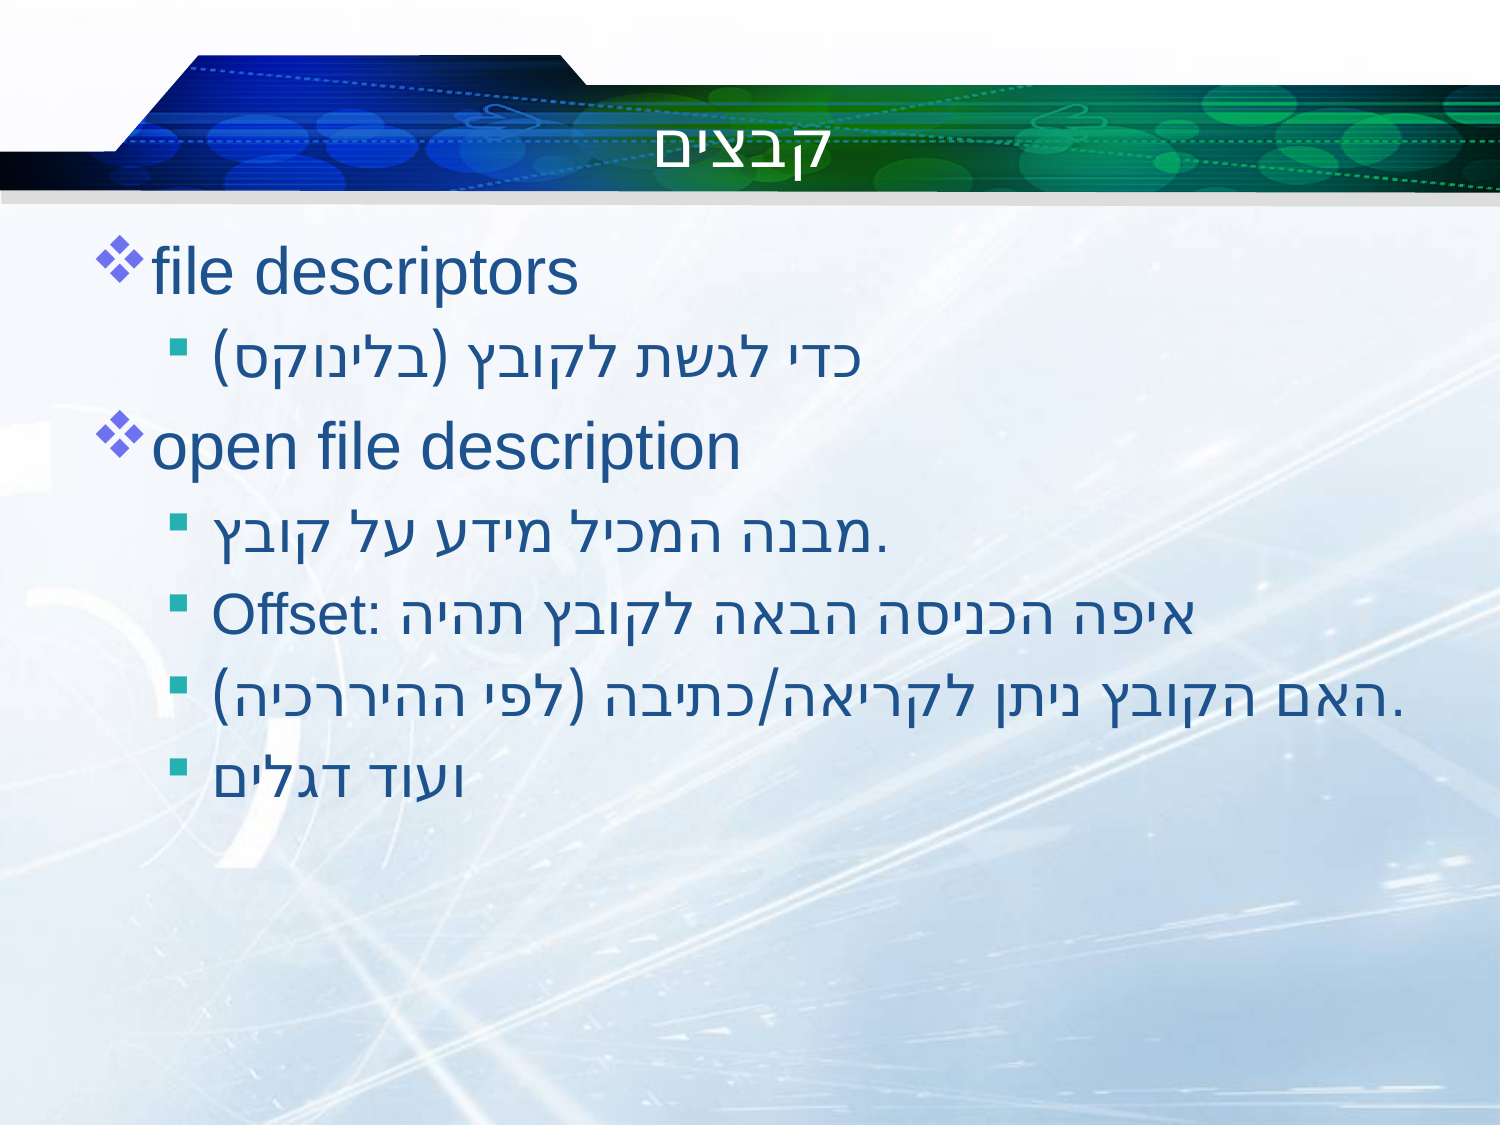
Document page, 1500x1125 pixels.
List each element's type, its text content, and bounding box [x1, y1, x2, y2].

list file descriptors כדי לגשת לקובץ (בלינוקס) open file description מבנה המכיל מידע על קובץ. Offset: איפה הכניסה הבאה לקובץ תהיה האם הקובץ ניתן לקריאה/כתיבה (לפי ההיררכיה). ועוד דגלים [74, 220, 1426, 1064]
title קבצים [99, 94, 1388, 188]
picture [0, 0, 1500, 1125]
